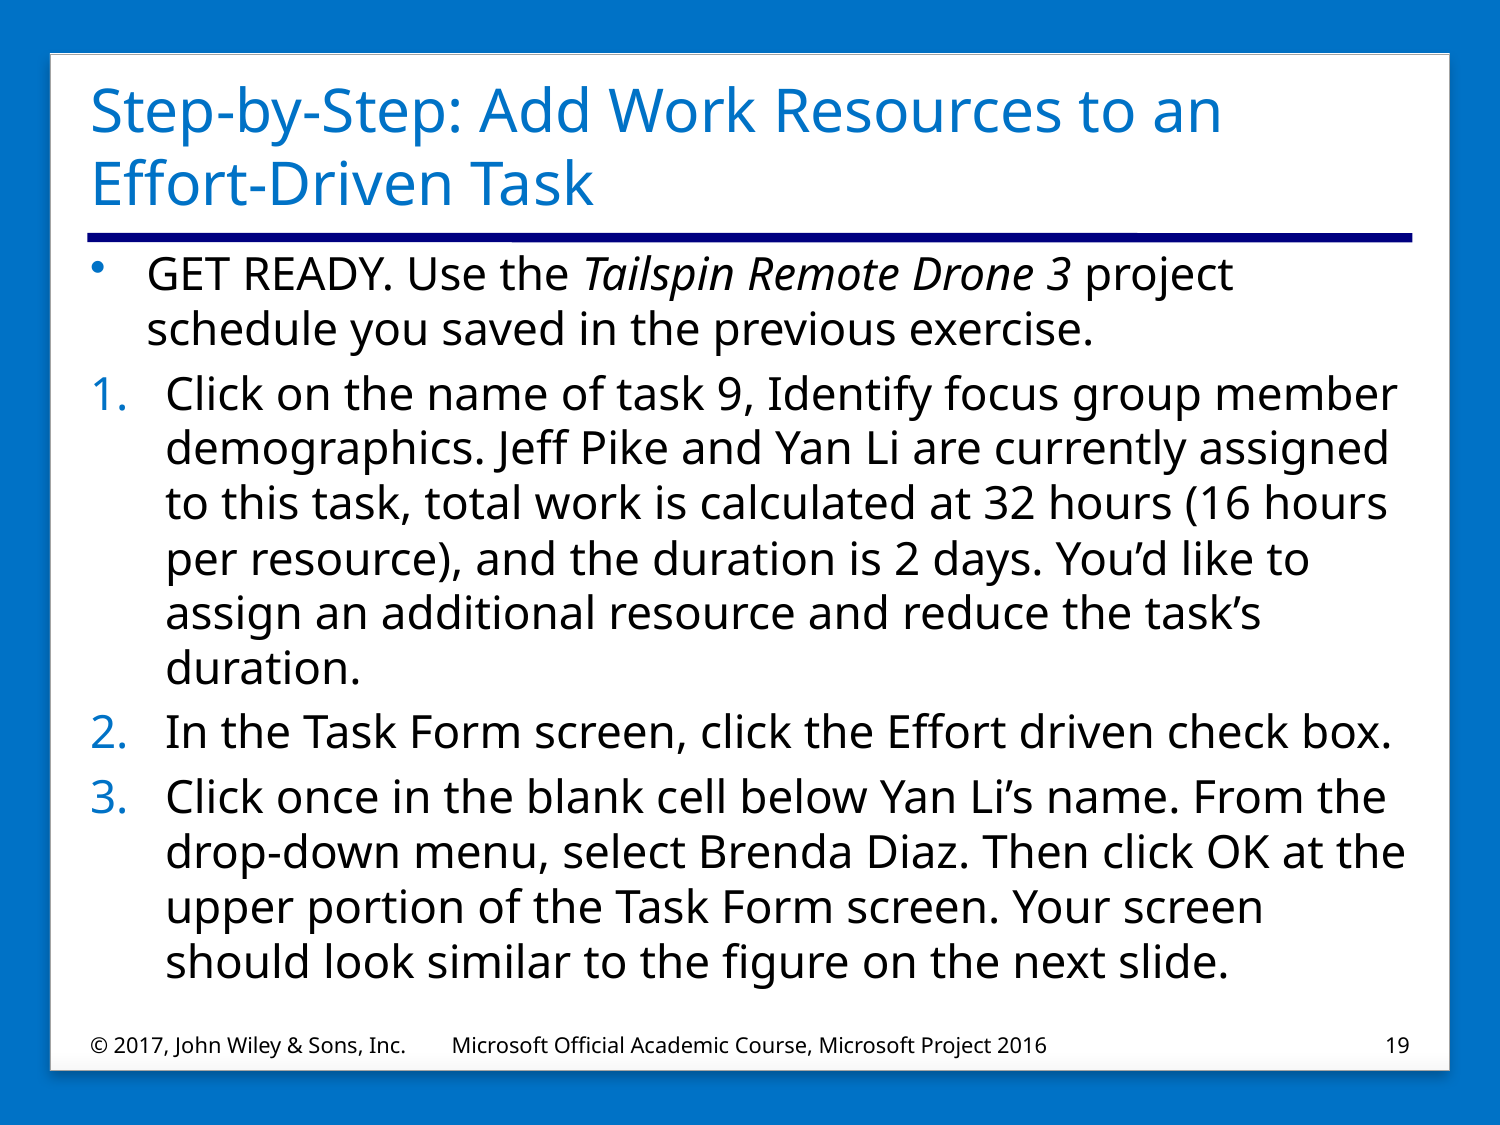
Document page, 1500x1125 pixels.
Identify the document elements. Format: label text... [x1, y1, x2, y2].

slide_number © 2017, John Wiley & Sons, Inc. [74, 1024, 426, 1103]
list GET READY. Use the Tailspin Remote Drone 3 project schedule you saved in the previous exercise. Click on the name of task 9, Identify focus group member demographics. Jeff Pike and Yan Li are currently assigned to this task, total work is calculated at 32 hours (16 hours per resource), and the duration is 2 days. You’d like to assign an additional resource and reduce the task’s duration. In the Task Form screen, click the Effort driven check box. Click once in the blank cell below Yan Li’s name. From the drop‐down menu, select Brenda Diaz. Then click OK at the upper portion of the Task Form screen. Your screen should look similar to the figure on the next slide. [75, 237, 1425, 1063]
slide_number 19 [1074, 1024, 1426, 1103]
title Step-by-Step: Add Work Resources to an Effort-Driven Task [74, 74, 1426, 226]
footer Microsoft Official Academic Course, Microsoft Project 2016 [431, 1024, 1069, 1103]
